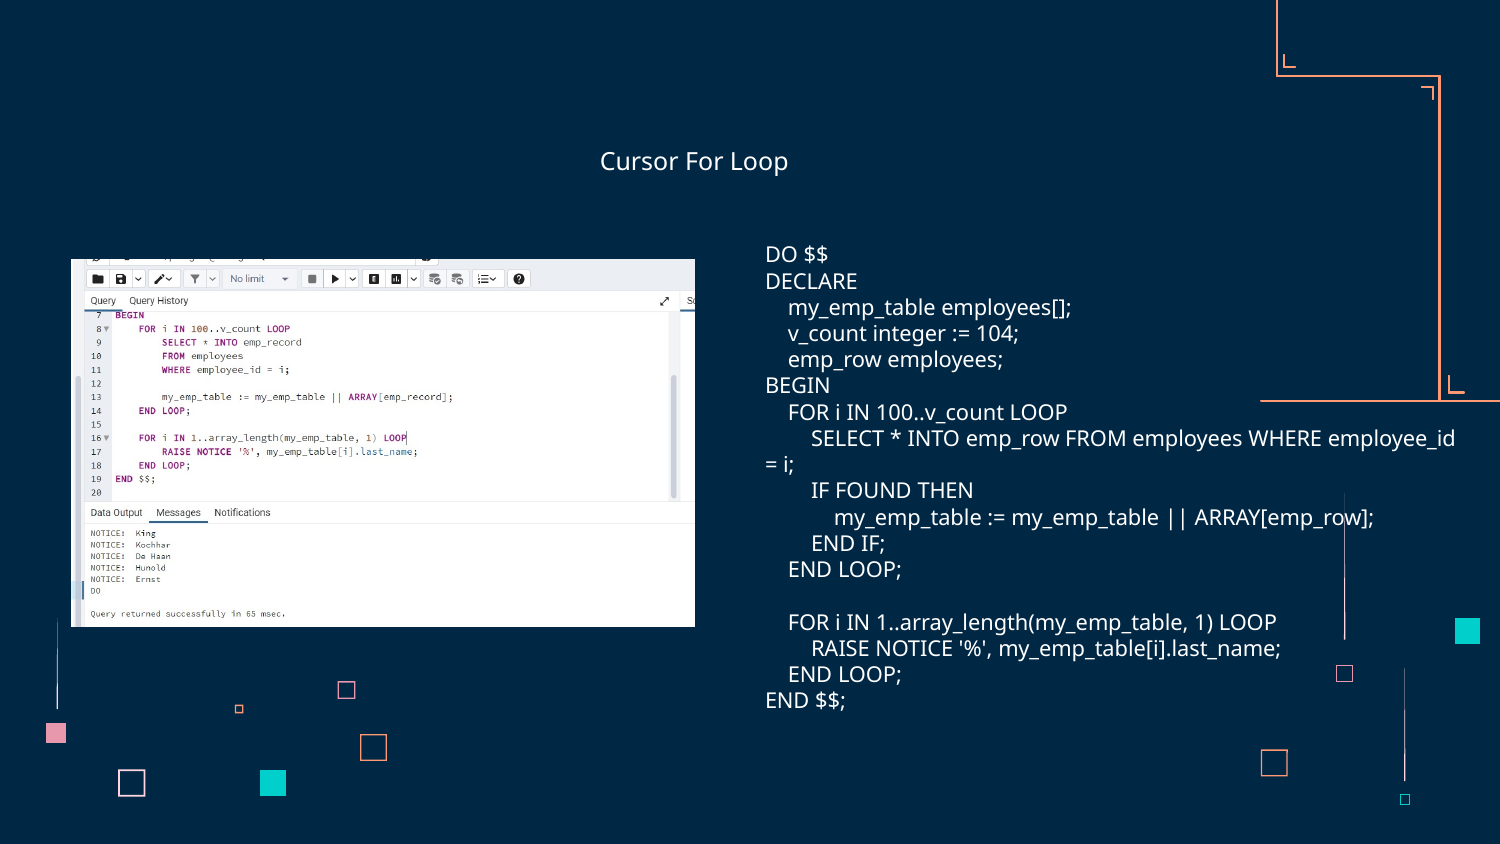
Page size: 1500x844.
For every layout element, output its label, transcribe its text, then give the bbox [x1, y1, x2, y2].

list DO $$ DECLARE my_emp_table employees[]; v_count integer := 104; emp_row employees; BEGIN FOR i IN 100..v_count LOOP SELECT * INTO emp_row FROM employees WHERE employee_id = i; IF FOUND THEN my_emp_table := my_emp_table || ARRAY[emp_row]; END IF; END LOOP; FOR i IN 1..array_length(my_emp_table, 1) LOOP RAISE NOTICE '%', my_emp_table[i].last_name; END LOOP; END $$; [750, 226, 1488, 525]
picture [71, 259, 695, 627]
text_box Cursor For Loop [584, 138, 804, 183]
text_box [1260, 0, 1500, 402]
